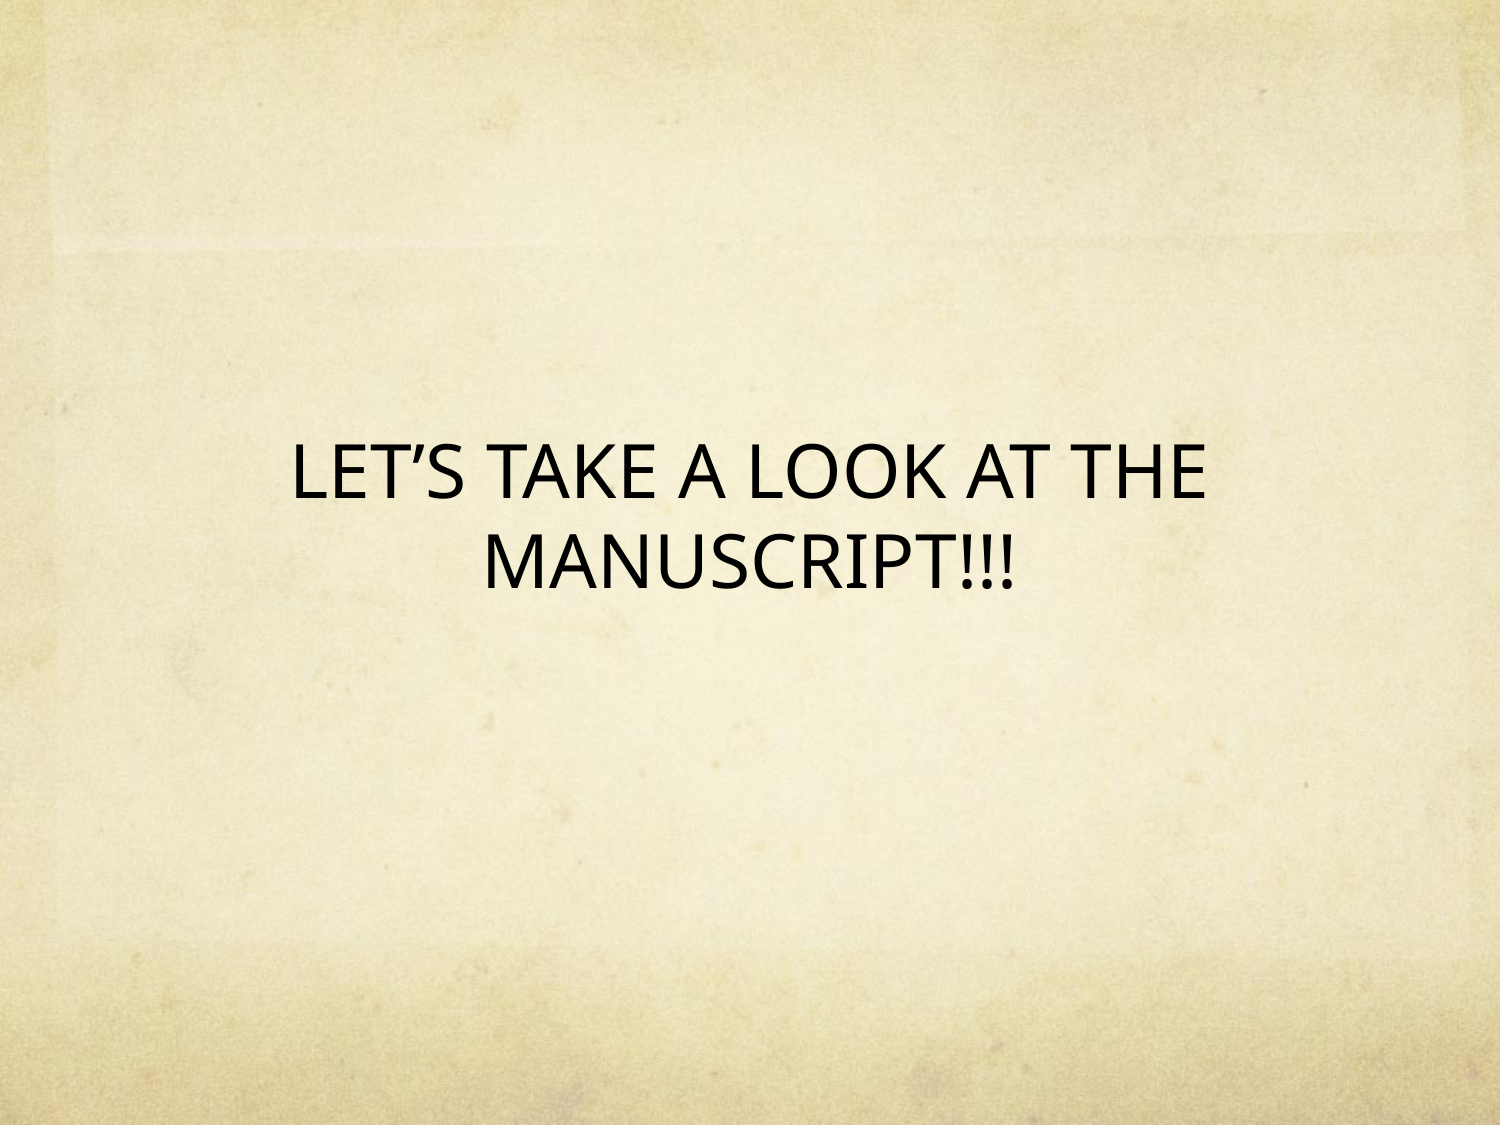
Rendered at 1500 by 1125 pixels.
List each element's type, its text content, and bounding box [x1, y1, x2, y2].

list LET’S TAKE A LOOK AT THE MANUSCRIPT!!! [150, 284, 1350, 950]
picture [0, 0, 1500, 1125]
